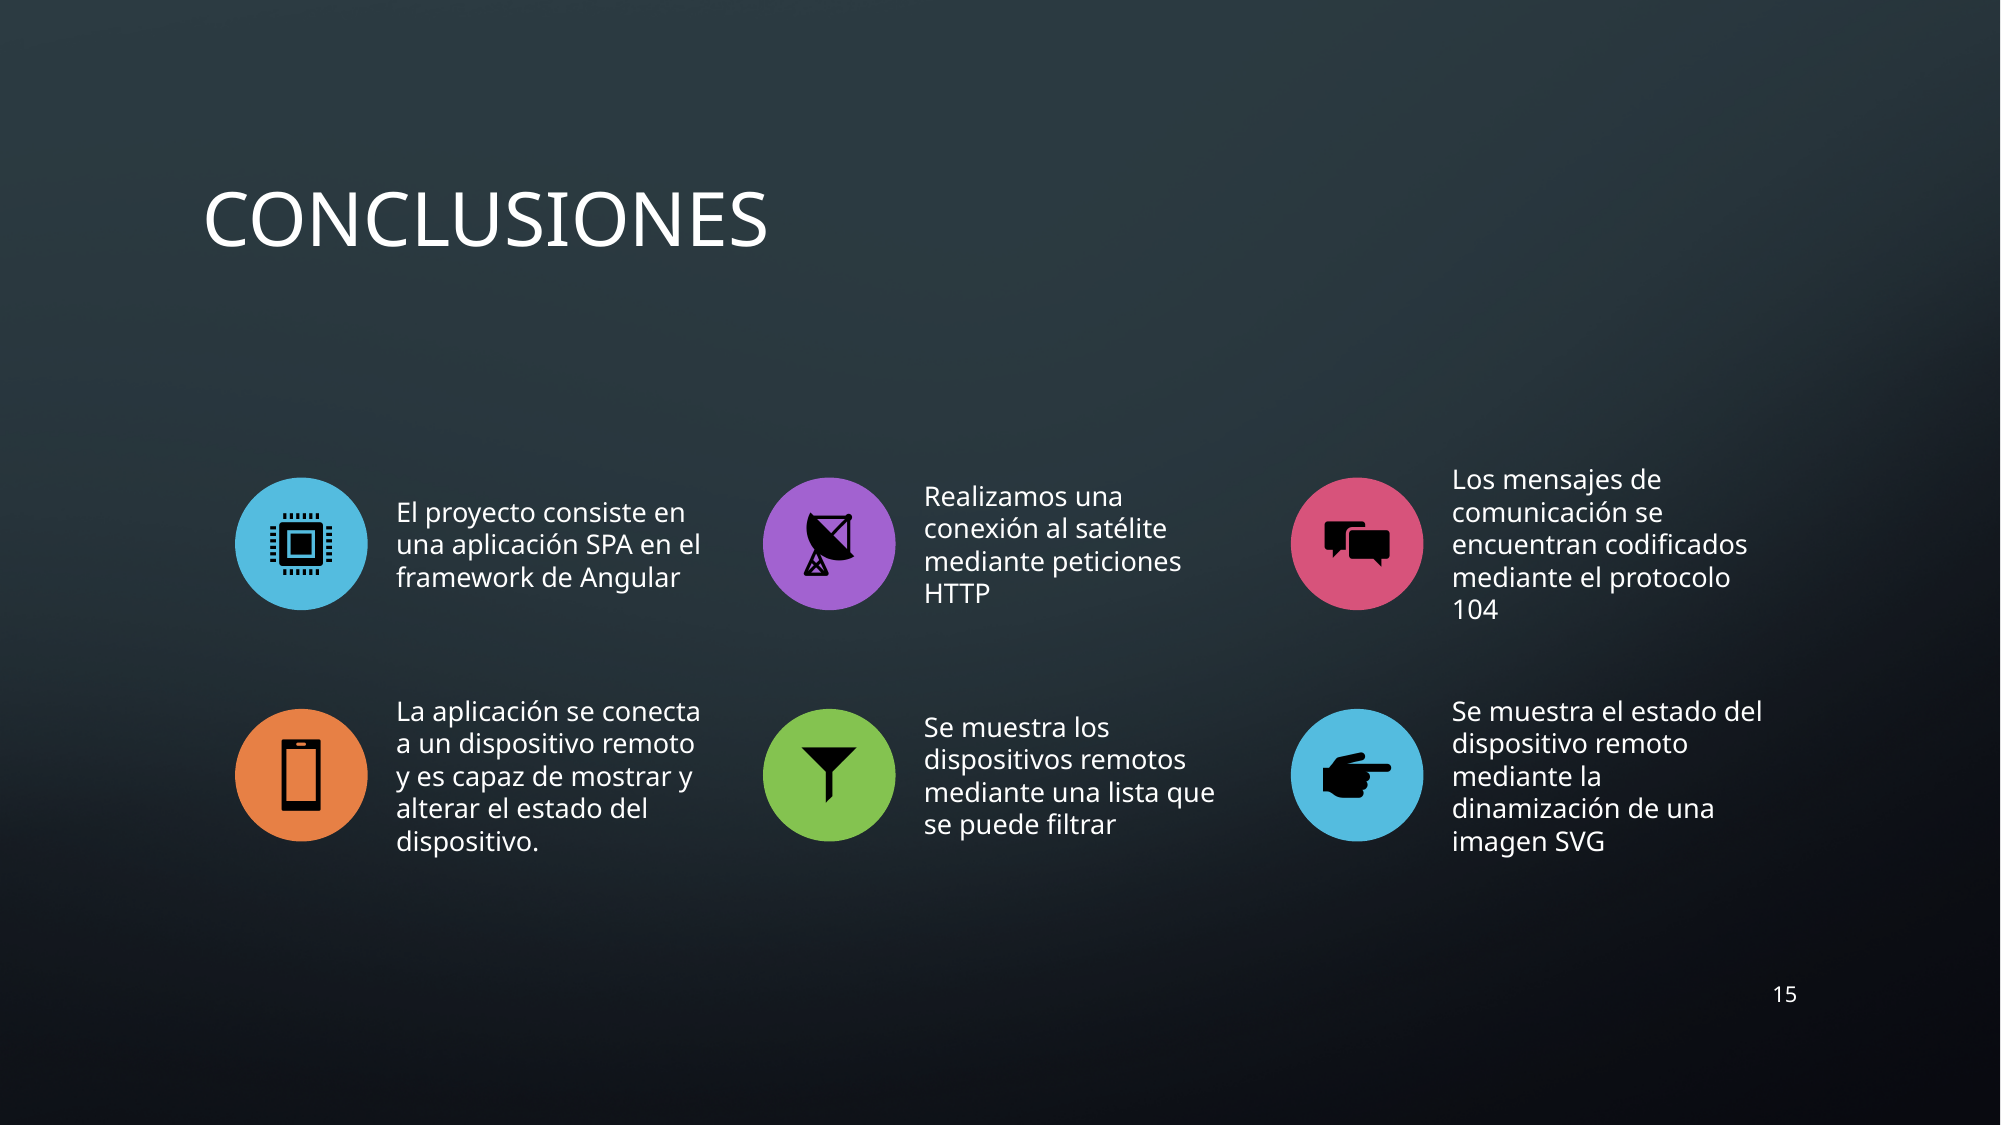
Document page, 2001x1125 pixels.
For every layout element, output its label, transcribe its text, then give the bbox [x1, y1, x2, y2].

text_box [0, 0, 2000, 1125]
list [186, 368, 1813, 951]
title Conclusiones [187, 101, 1813, 344]
slide_number 15 [1685, 965, 1813, 1025]
